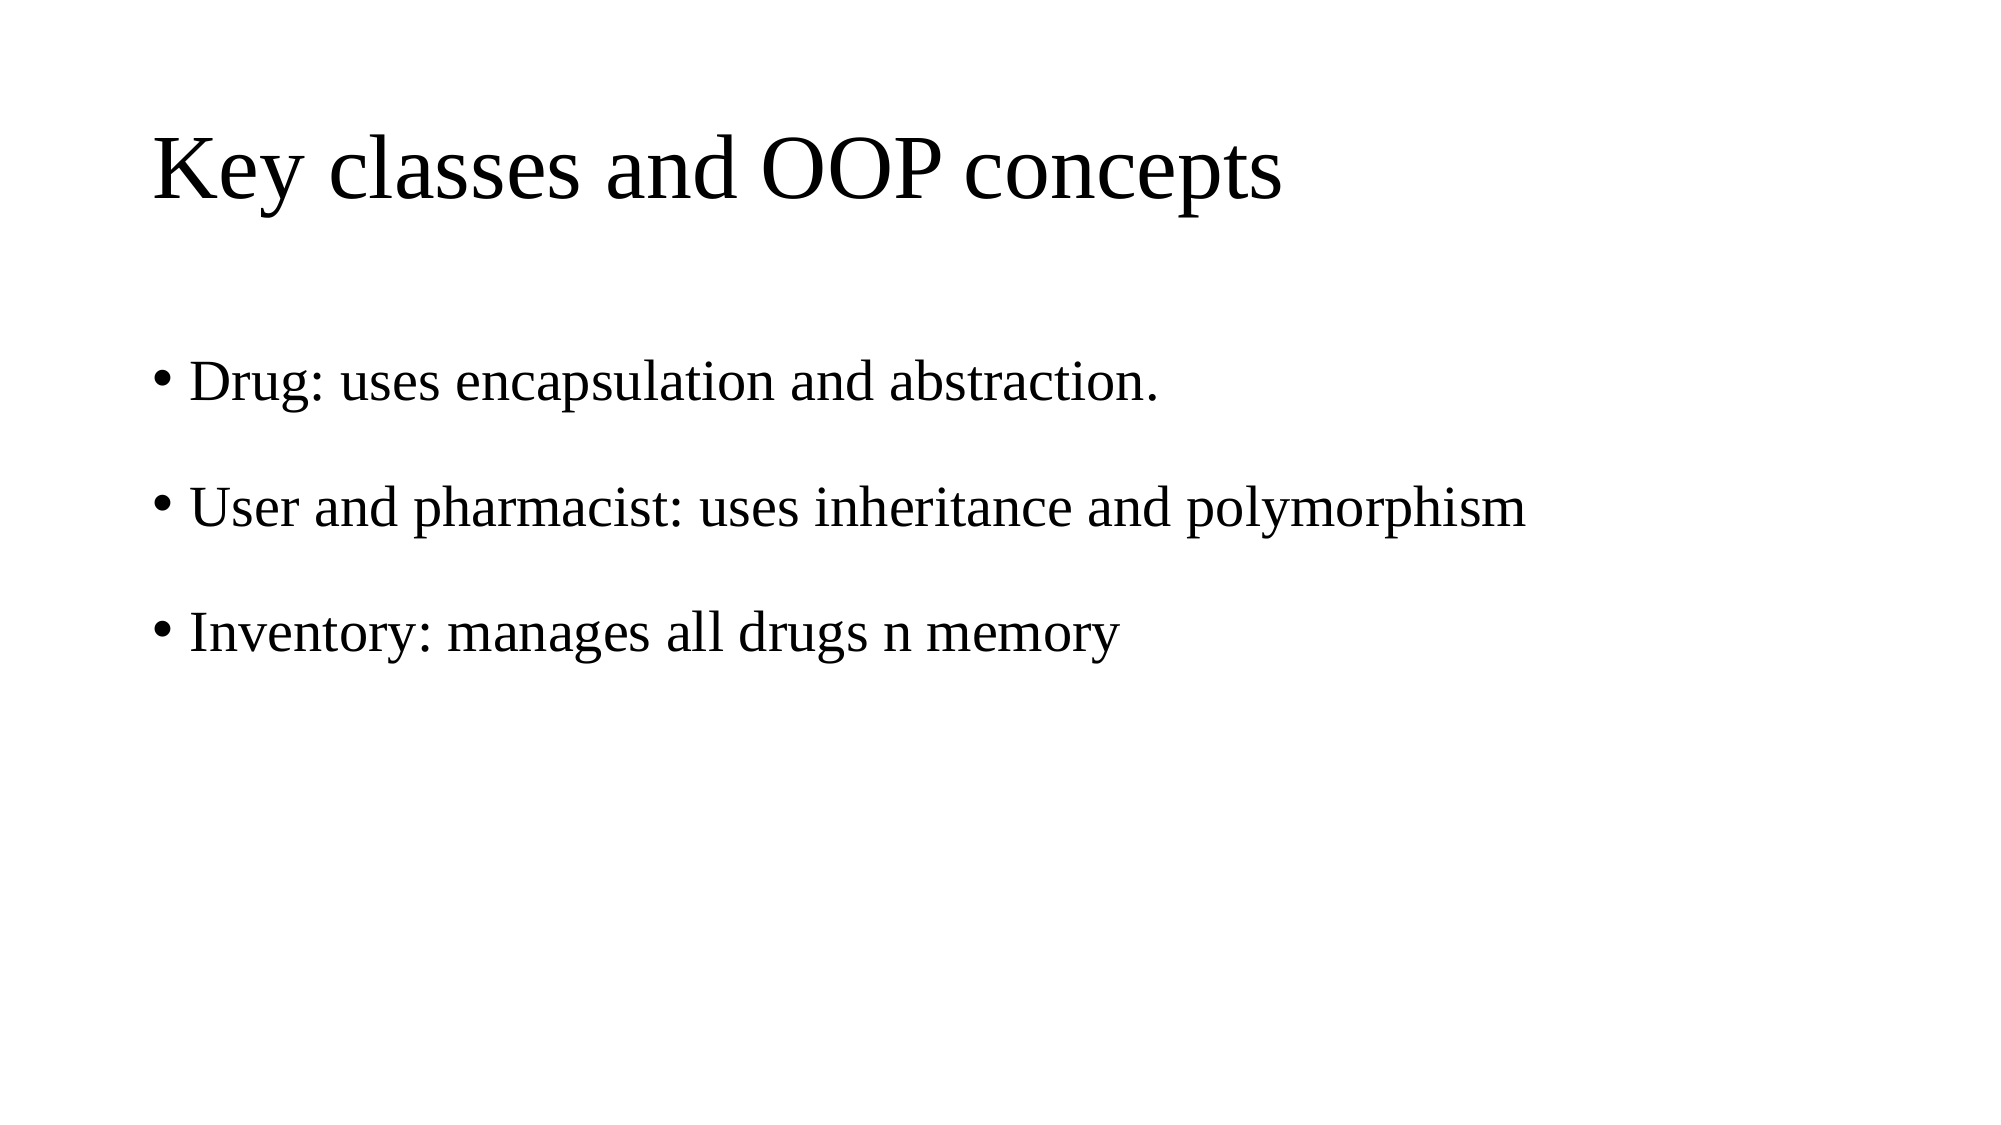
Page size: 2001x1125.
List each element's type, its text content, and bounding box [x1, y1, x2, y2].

title Key classes and OOP concepts [137, 59, 1863, 278]
list Drug: uses encapsulation and abstraction. User and pharmacist: uses inheritance and polymorphism Inventory: manages all drugs n memory [137, 299, 1863, 1014]
